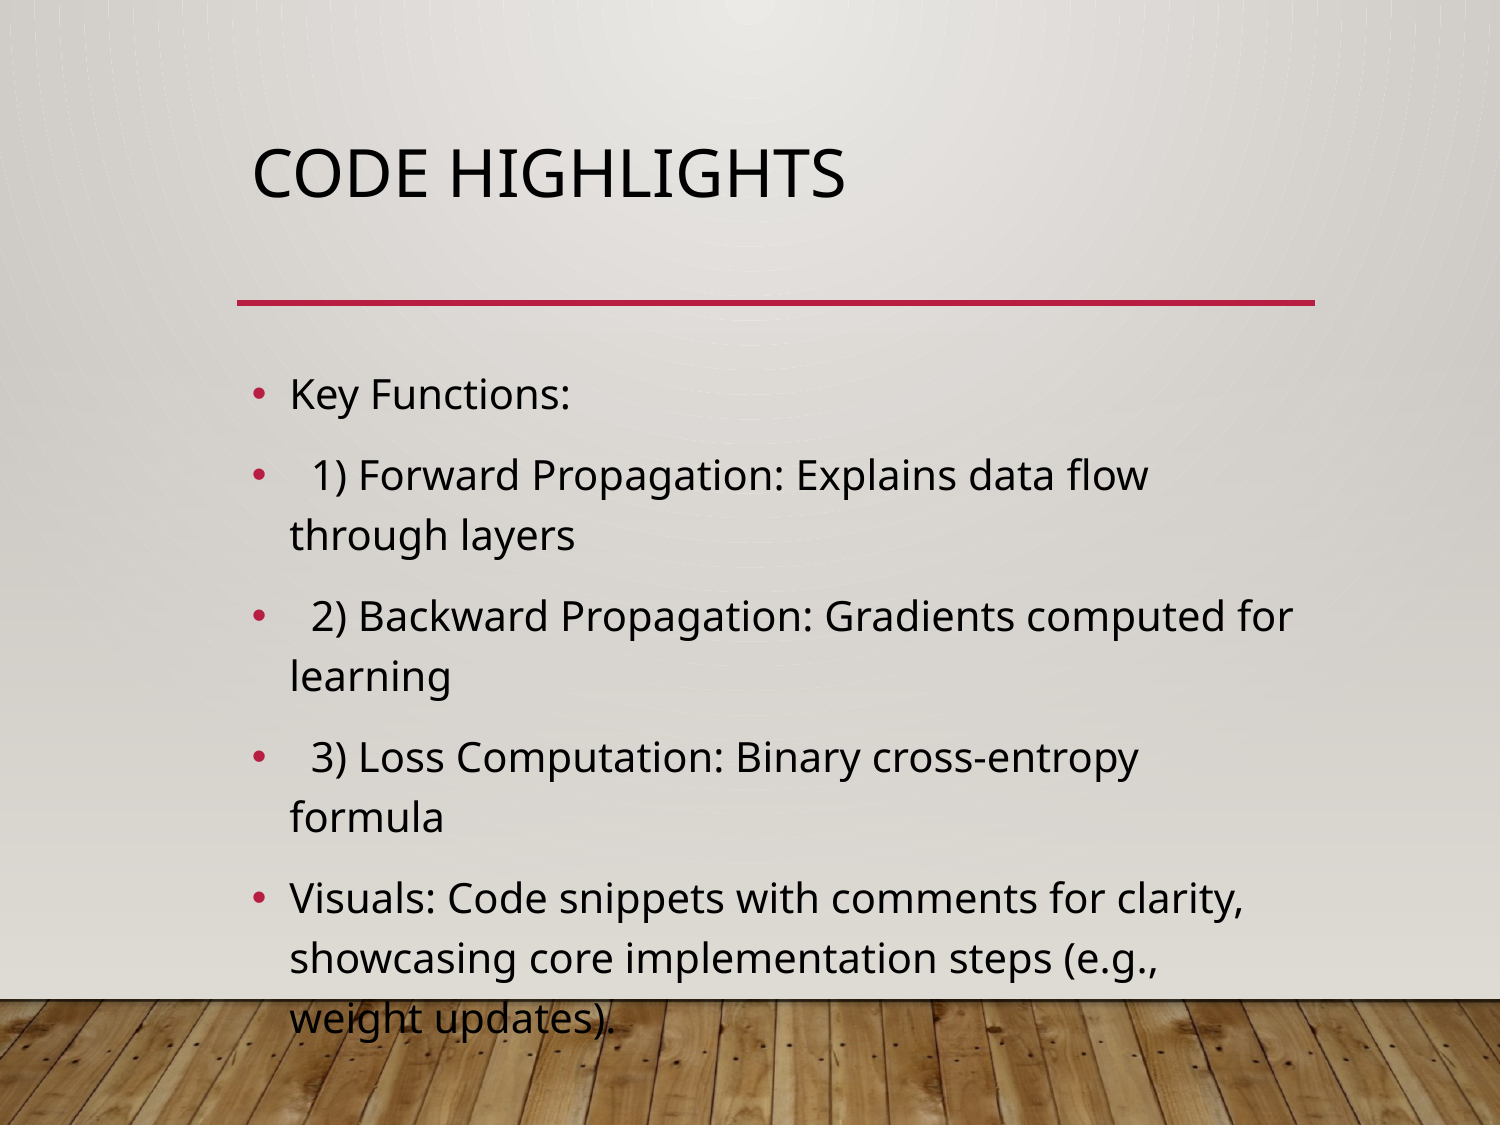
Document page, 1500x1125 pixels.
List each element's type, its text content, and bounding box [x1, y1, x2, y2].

picture [0, 999, 1500, 1125]
list Key Functions: 1) Forward Propagation: Explains data flow through layers 2) Backward Propagation: Gradients computed for learning 3) Loss Computation: Binary cross-entropy formula Visuals: Code snippets with comments for clarity, showcasing core implementation steps (e.g., weight updates). [236, 350, 1315, 1093]
title Code Highlights [236, 131, 1315, 305]
